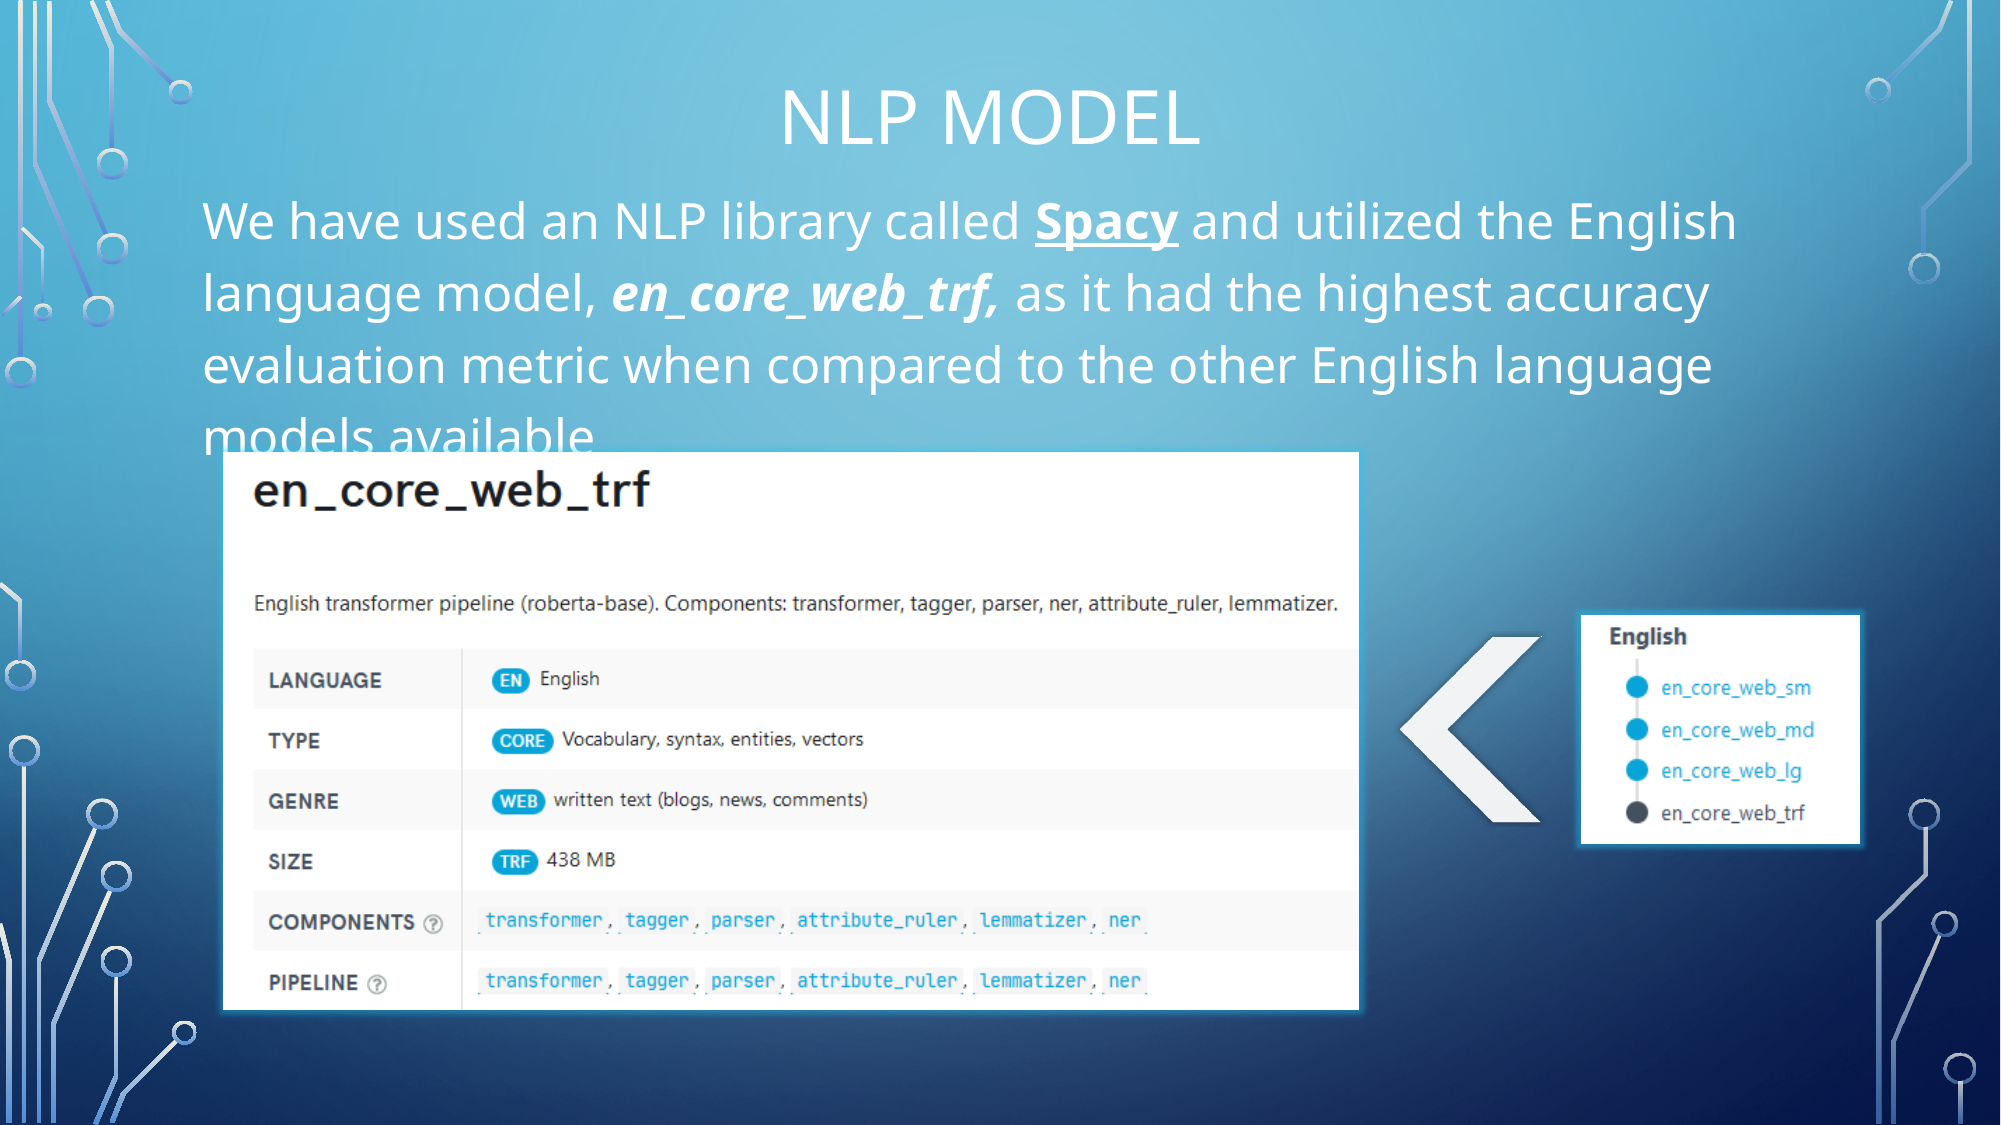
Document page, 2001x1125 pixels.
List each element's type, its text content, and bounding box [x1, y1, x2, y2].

picture [1393, 631, 1547, 828]
title NLP Model [187, 48, 1813, 169]
picture [222, 452, 1360, 1010]
picture [1581, 614, 1860, 844]
list We have used an NLP library called Spacy and utilized the English language model, en_core_web_trf, as it had the highest accuracy evaluation metric when compared to the other English language models available [187, 169, 1813, 413]
